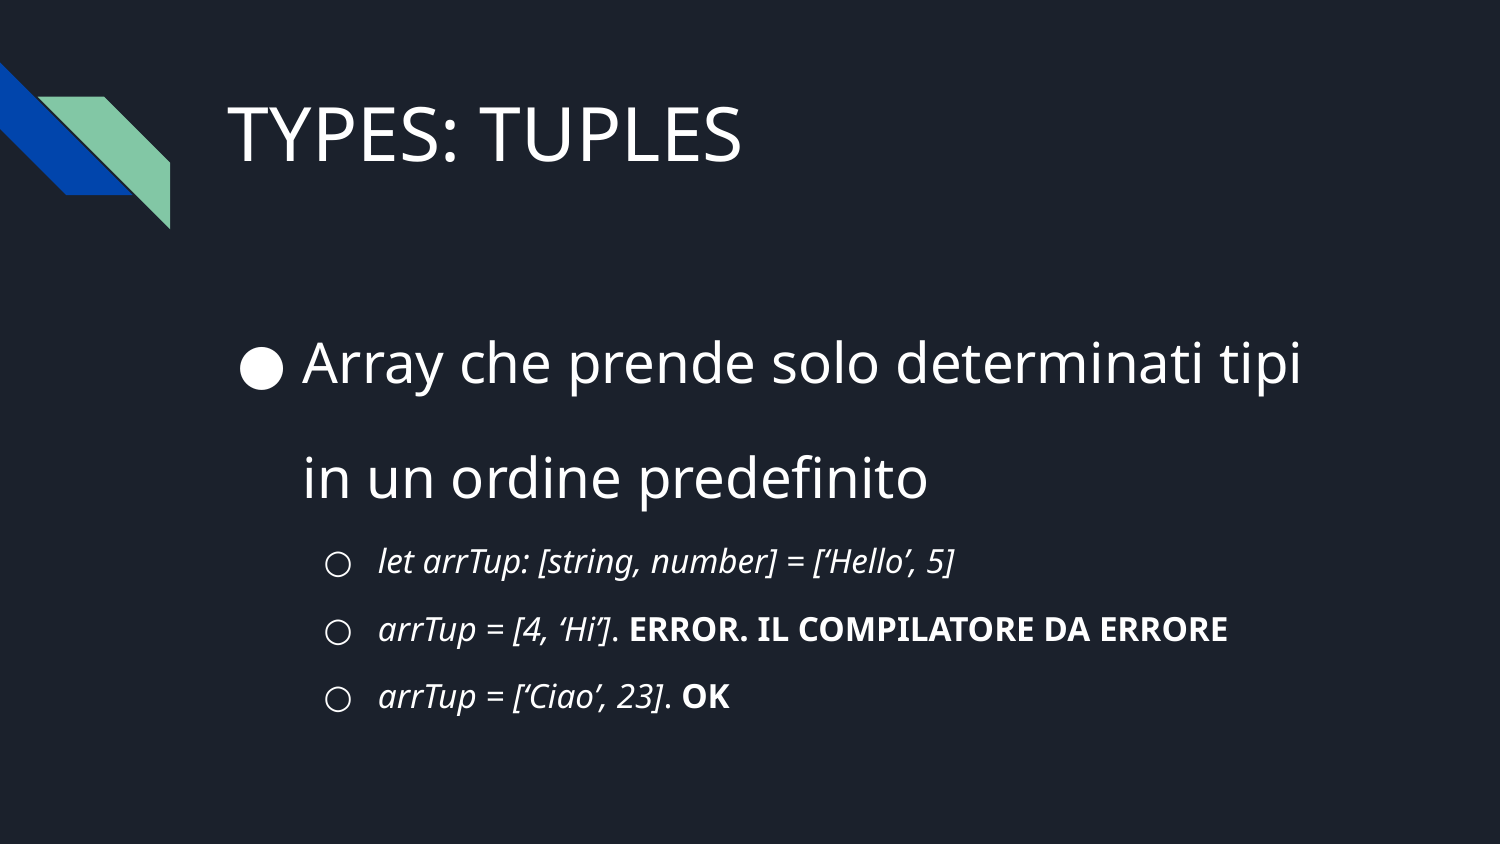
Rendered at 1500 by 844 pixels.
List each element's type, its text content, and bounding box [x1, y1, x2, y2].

title TYPES: TUPLES [212, 66, 1368, 217]
list Array che prende solo determinati tipi in un ordine predefinito let arrTup: [string, number] = [‘Hello’, 5] arrTup = [4, ‘Hi’]. ERROR. IL COMPILATORE DA ERRORE arrTup = [‘Ciao’, 23]. OK [212, 269, 1368, 813]
